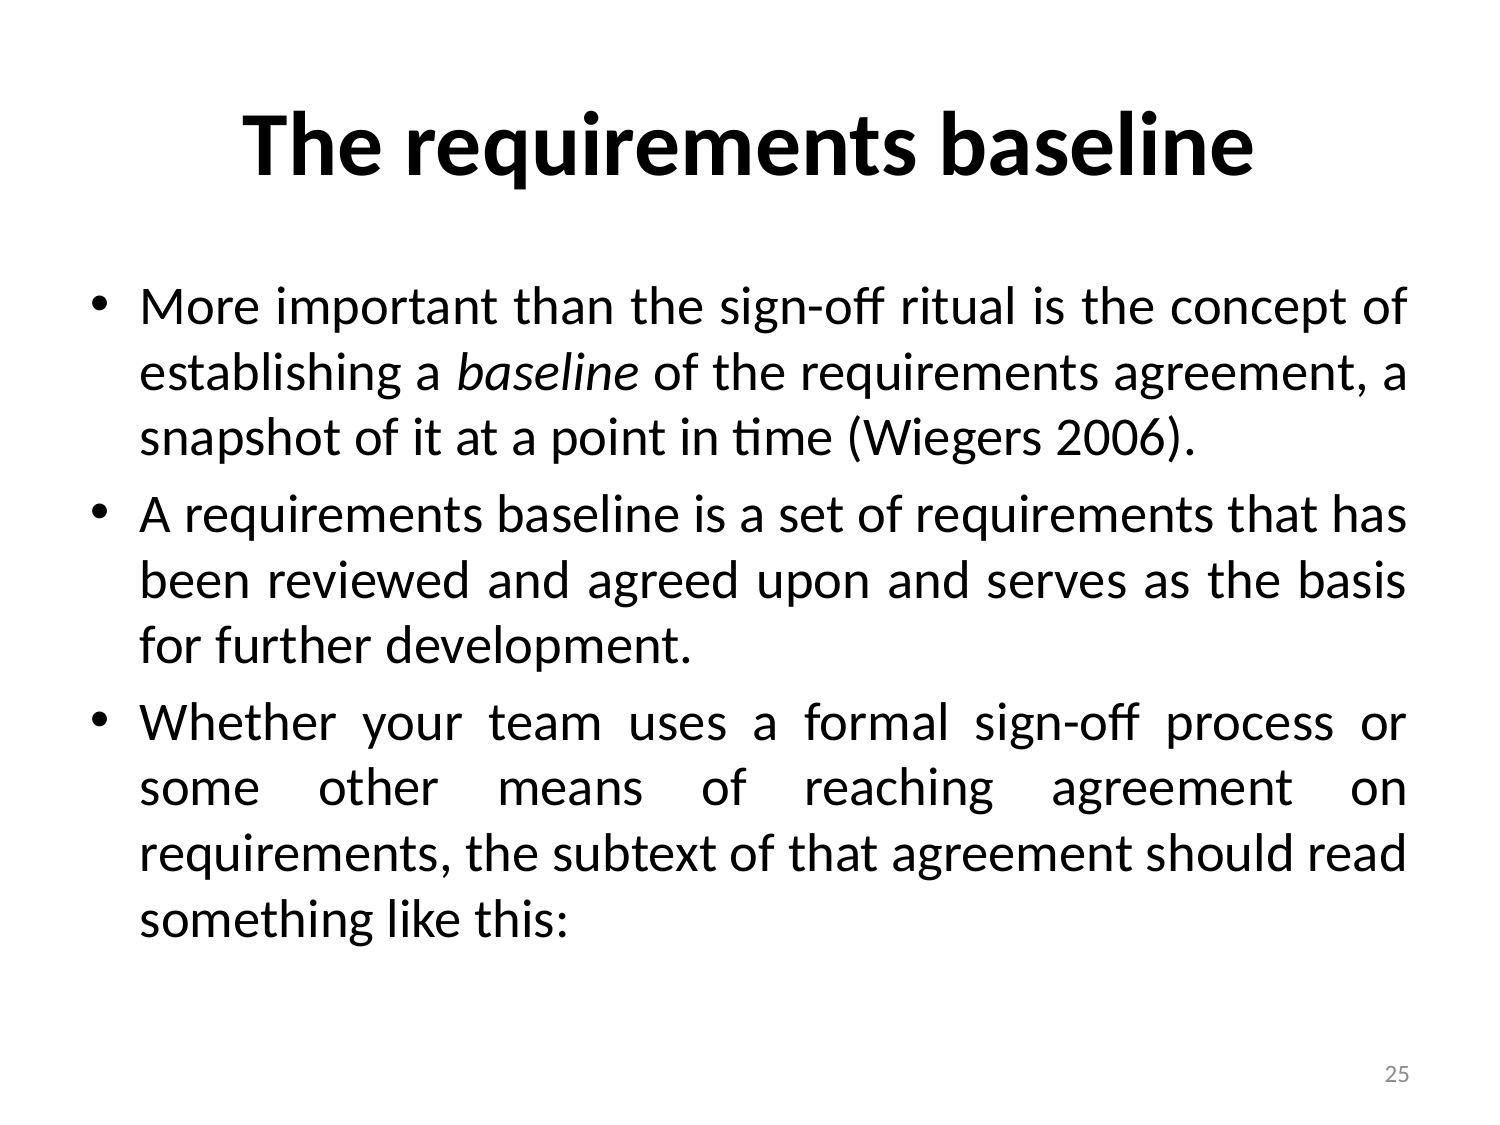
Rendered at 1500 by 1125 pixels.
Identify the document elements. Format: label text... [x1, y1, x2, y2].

list More important than the sign-off ritual is the concept of establishing a baseline of the requirements agreement, a snapshot of it at a point in time (Wiegers 2006). A requirements baseline is a set of requirements that has been reviewed and agreed upon and serves as the basis for further development. Whether your team uses a formal sign-off process or some other means of reaching agreement on requirements, the subtext of that agreement should read something like this: [75, 262, 1425, 1005]
slide_number 25 [1074, 1042, 1425, 1103]
title The requirements baseline [75, 45, 1425, 233]
